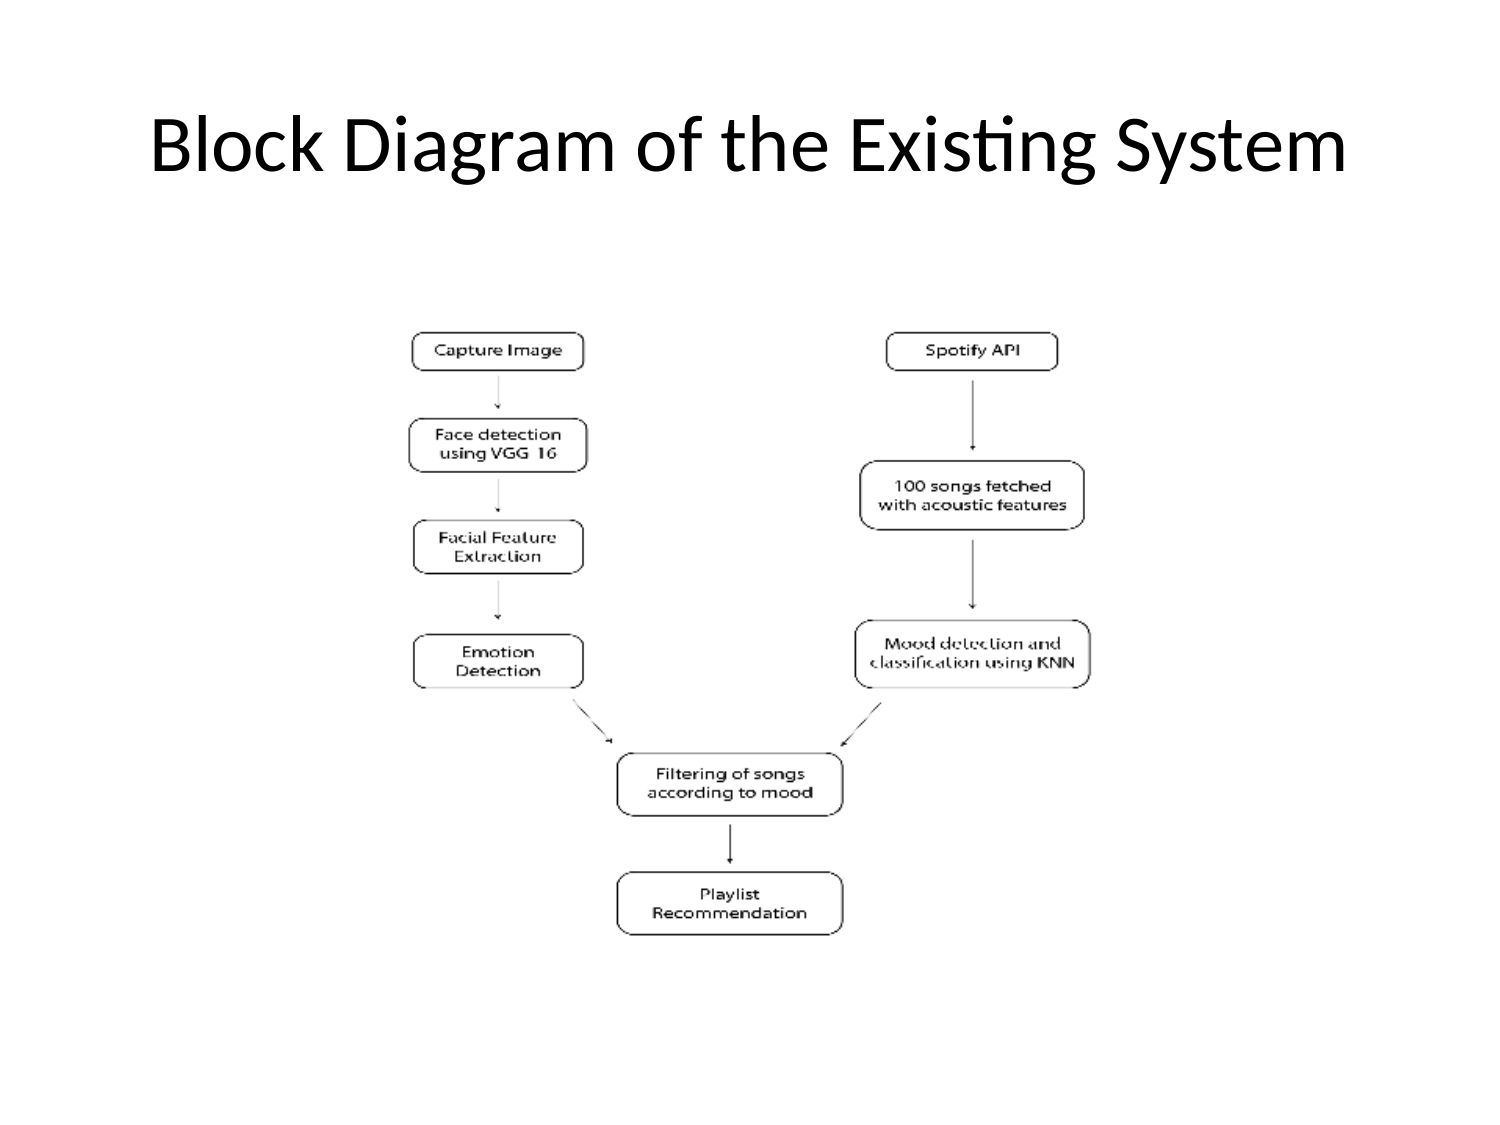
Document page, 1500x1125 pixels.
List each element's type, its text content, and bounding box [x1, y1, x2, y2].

title Block Diagram of the Existing System [75, 45, 1425, 233]
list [307, 328, 1193, 940]
